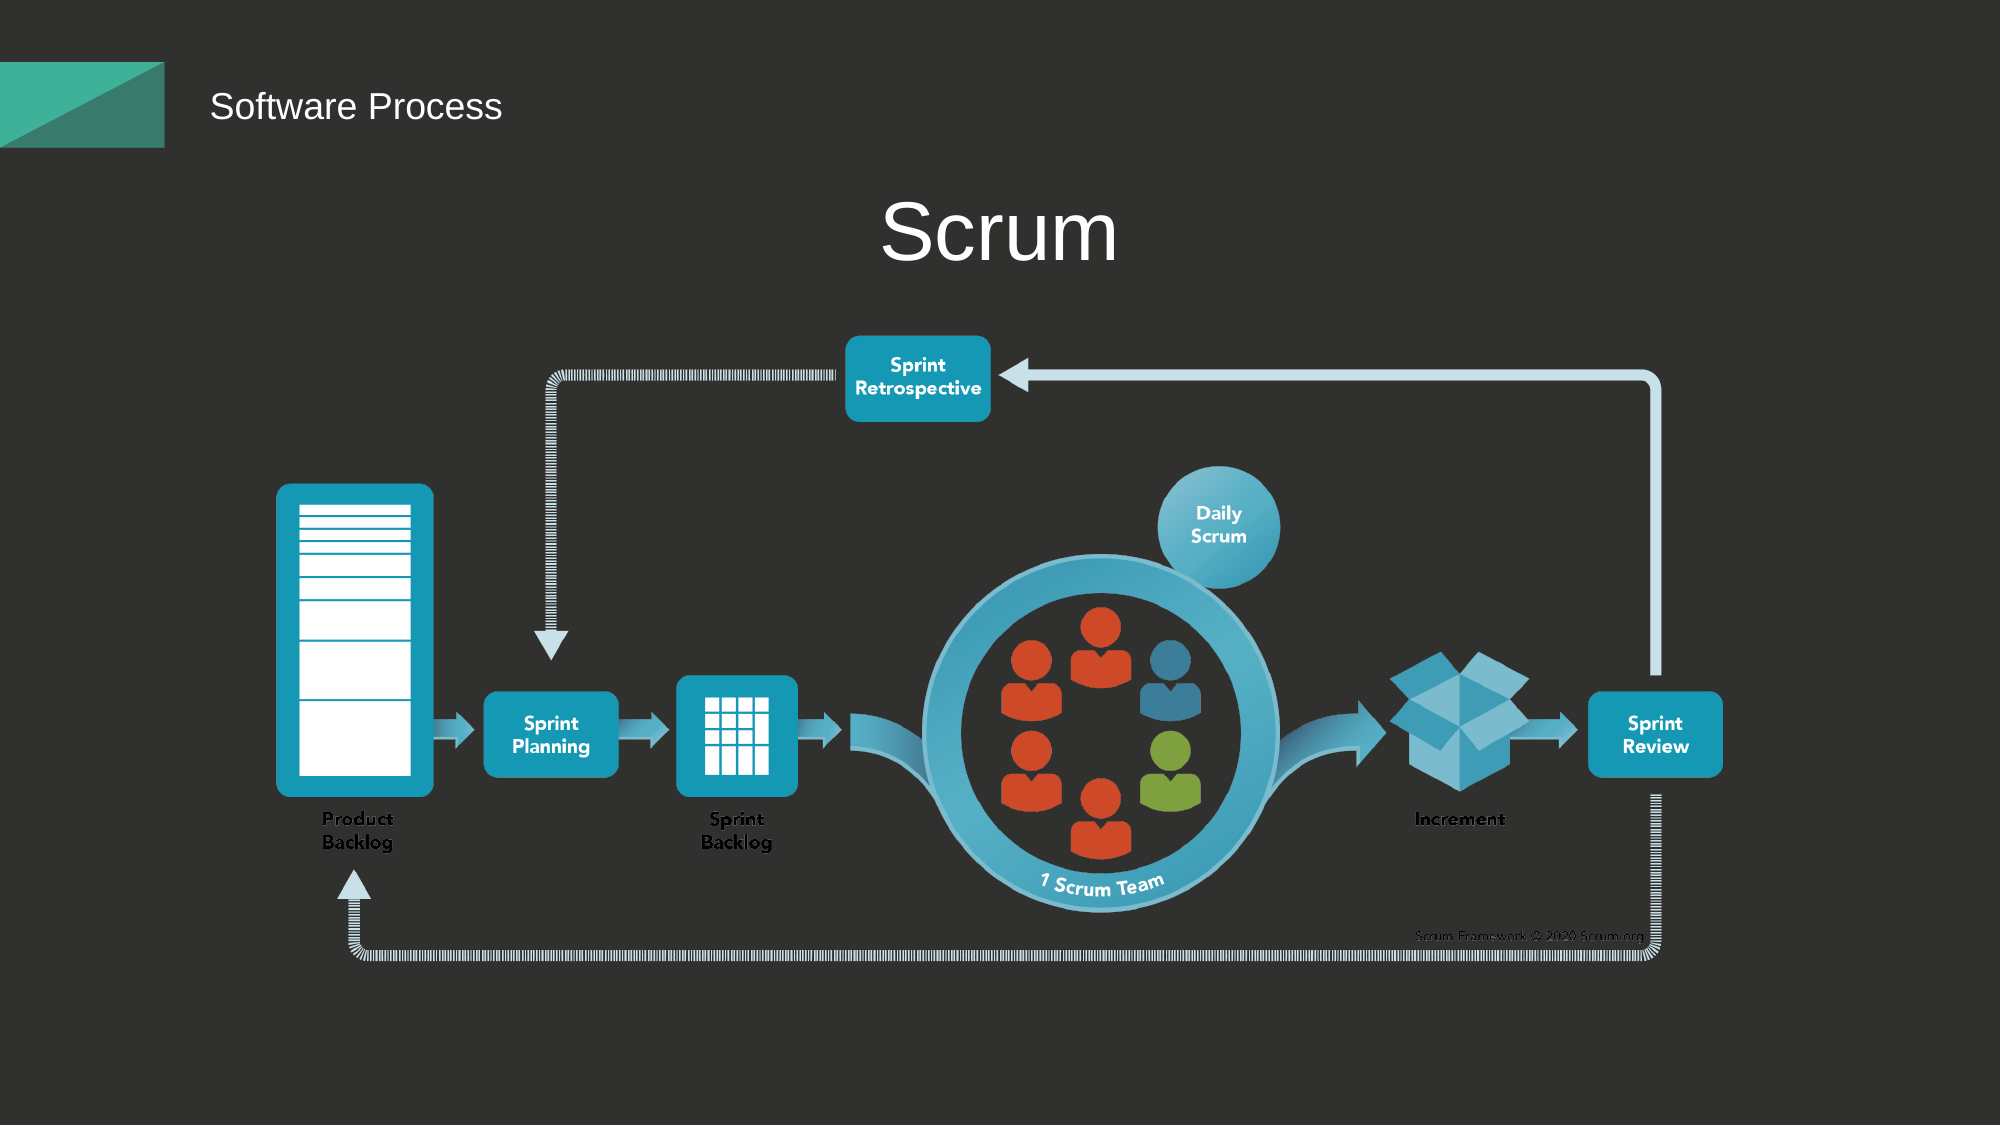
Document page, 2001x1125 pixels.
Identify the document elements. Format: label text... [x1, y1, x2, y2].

text_box Scrum [864, 169, 1135, 259]
text_box Software Process [194, 74, 518, 135]
picture [231, 261, 1769, 1030]
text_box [0, 61, 165, 148]
